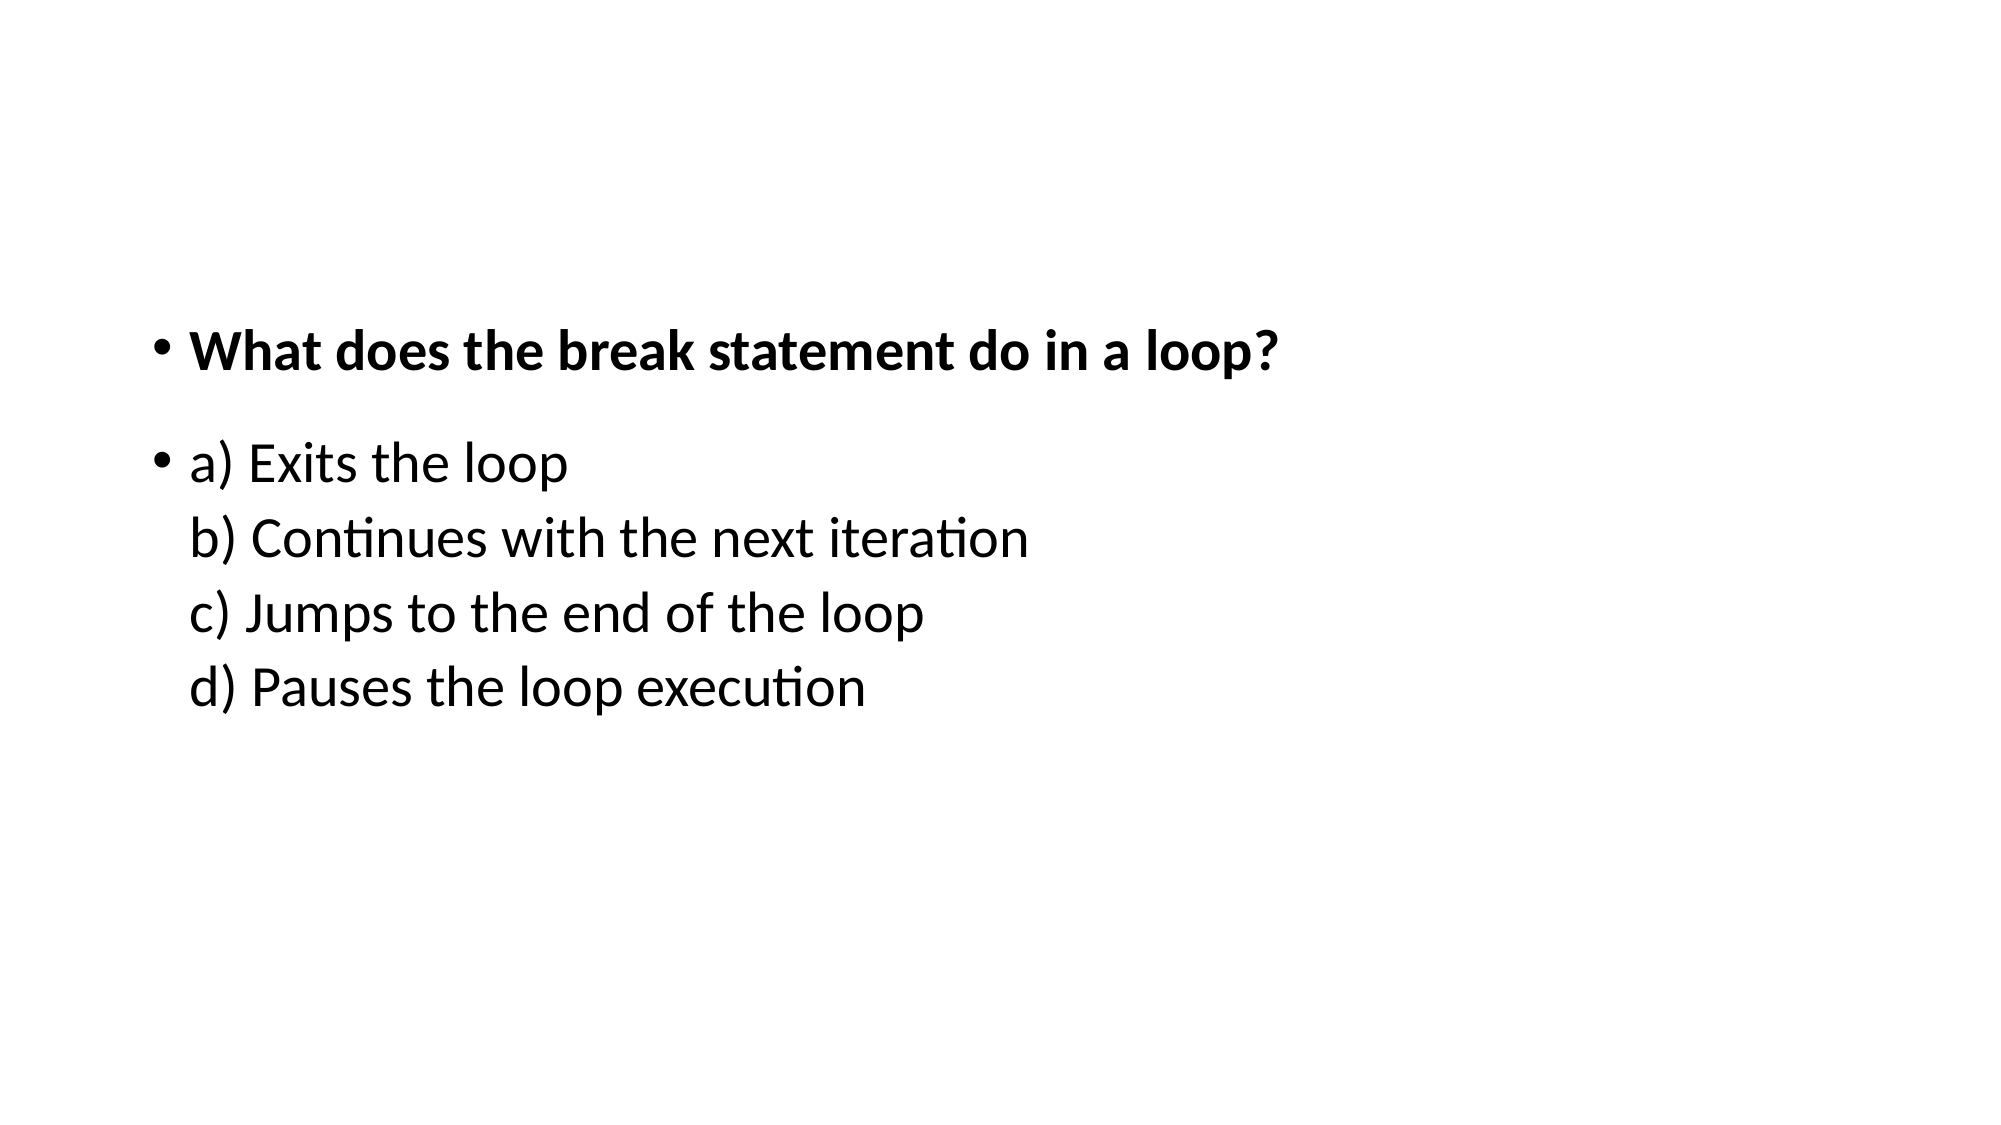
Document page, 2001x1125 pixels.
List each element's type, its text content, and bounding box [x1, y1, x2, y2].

list What does the break statement do in a loop? a) Exits the loop b) Continues with the next iteration c) Jumps to the end of the loop d) Pauses the loop execution [137, 299, 1863, 1014]
